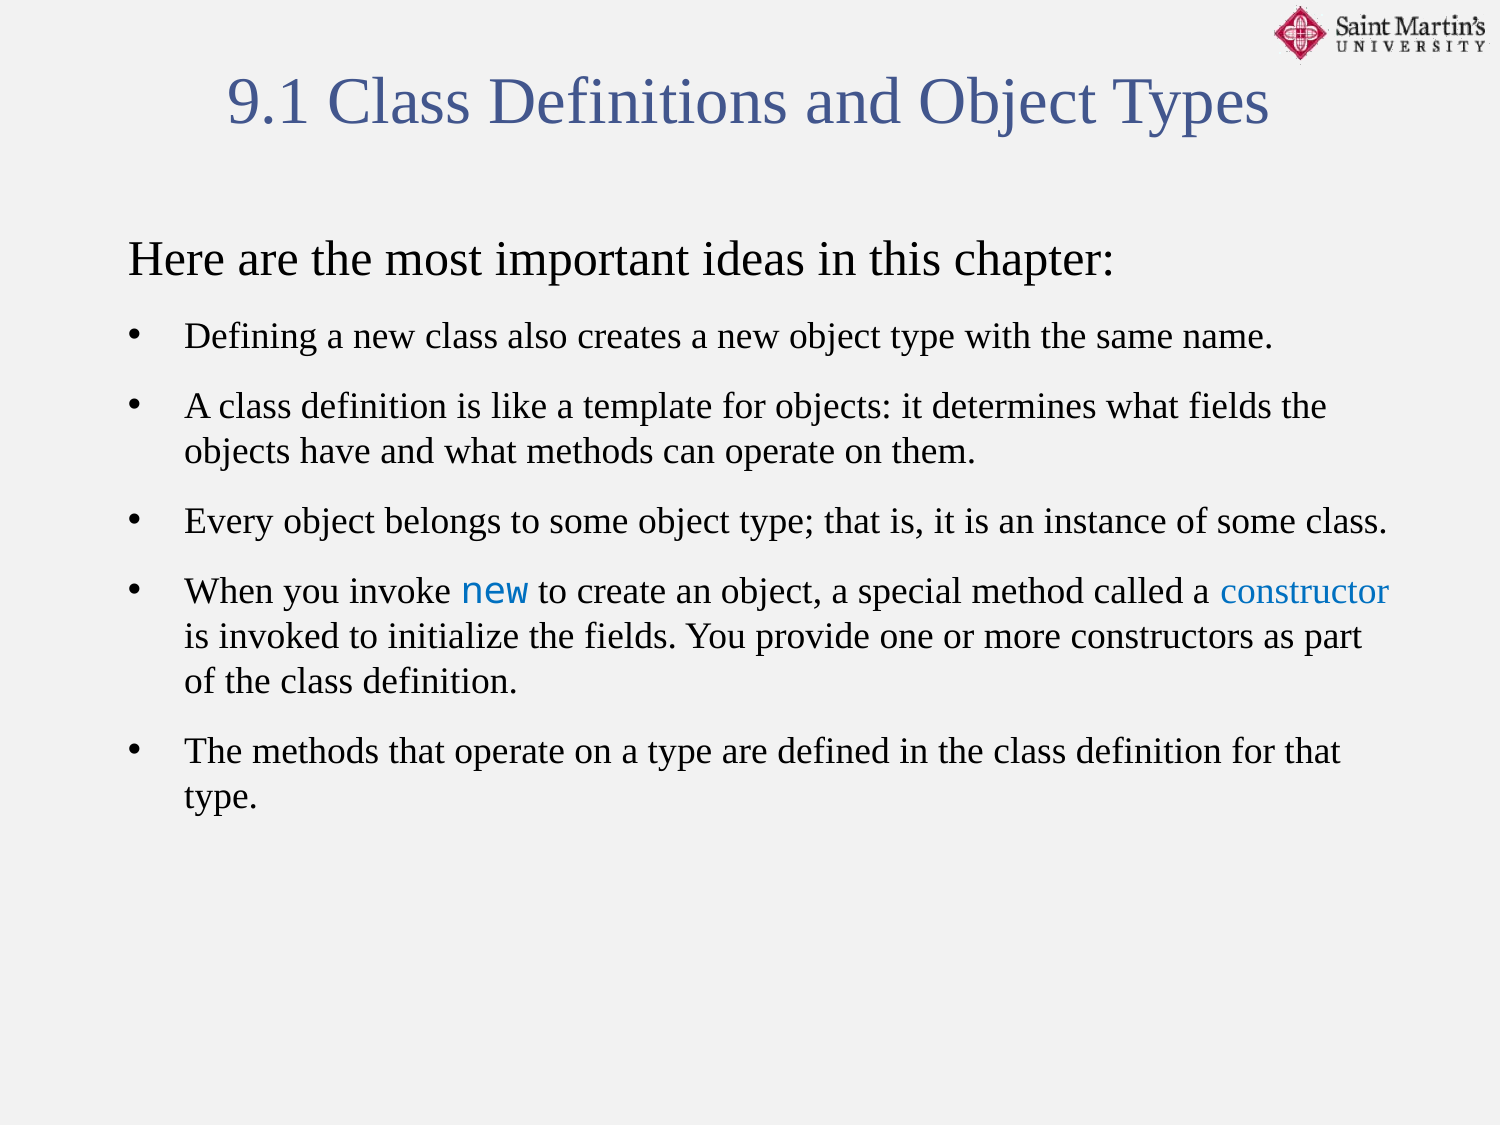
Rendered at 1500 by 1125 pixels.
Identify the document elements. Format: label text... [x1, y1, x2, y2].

text_box Here are the most important ideas in this chapter: Defining a new class also creates a new object type with the same name. A class definition is like a template for objects: it determines what fields the objects have and what methods can operate on them. Every object belongs to some object type; that is, it is an instance of some class. When you invoke new to create an object, a special method called a constructor is invoked to initialize the fields. You provide one or more constructors as part of the class definition. The methods that operate on a type are defined in the class definition for that type. [113, 218, 1413, 824]
picture [1264, 0, 1500, 65]
text_box 9.1 Class Definitions and Object Types [108, 49, 1392, 175]
